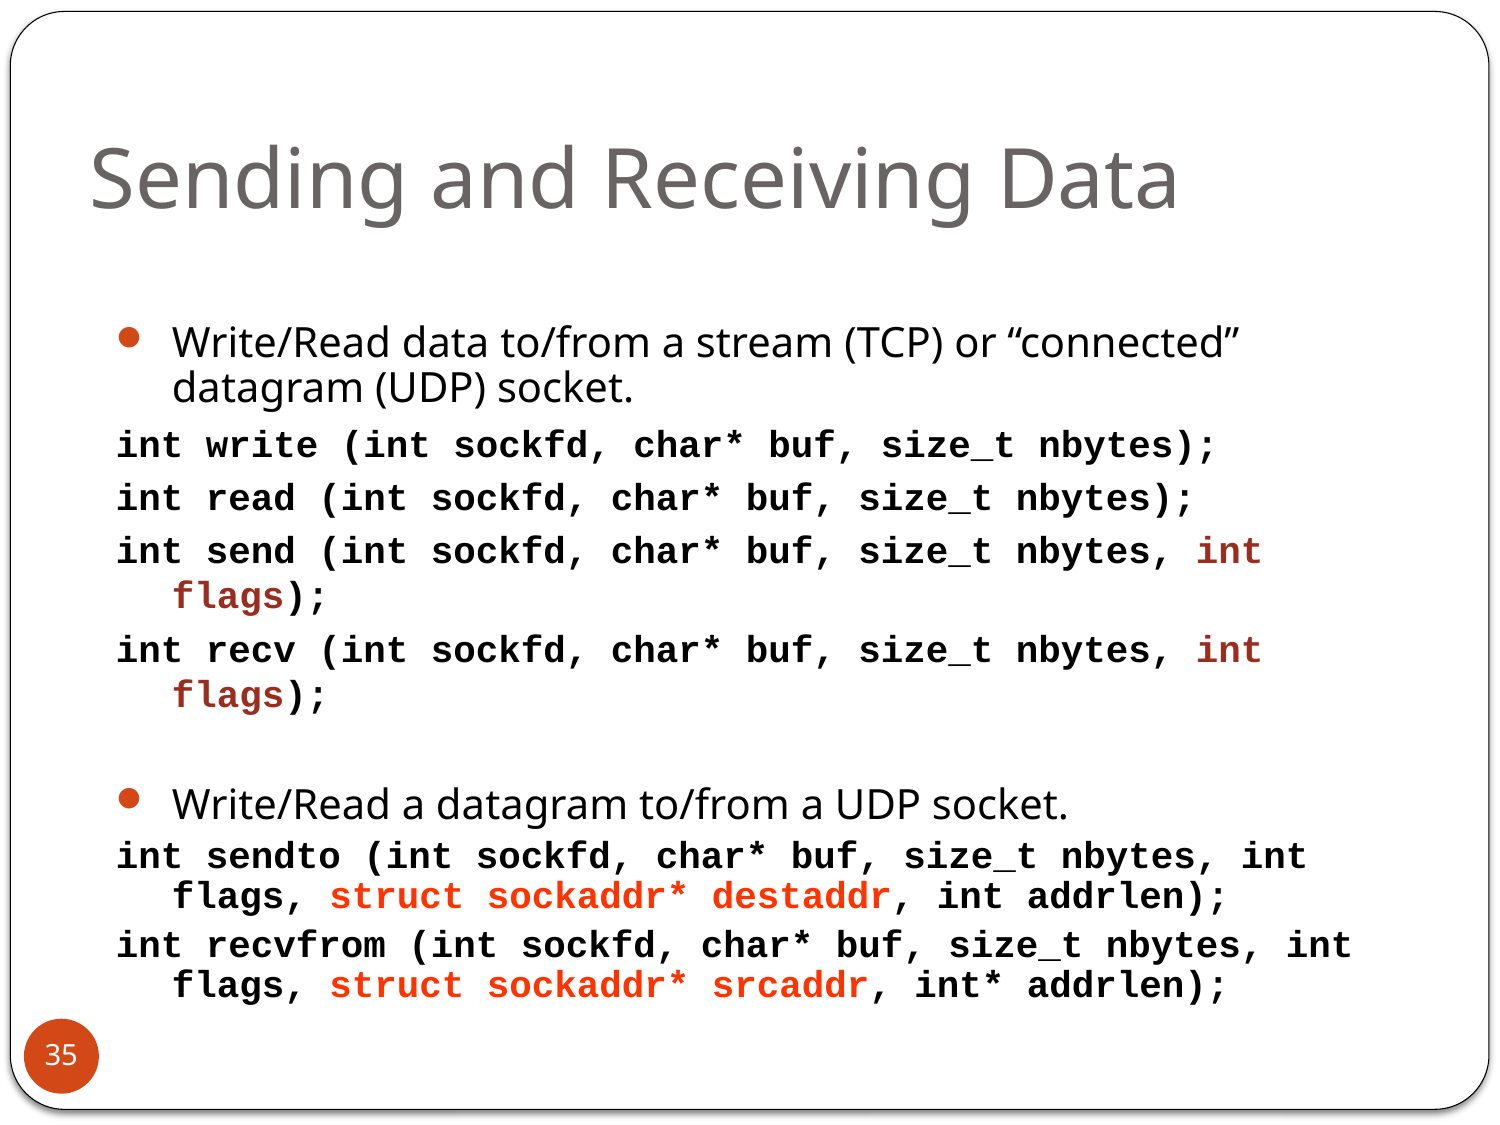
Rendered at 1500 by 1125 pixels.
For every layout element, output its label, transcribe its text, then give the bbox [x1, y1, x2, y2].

slide_number 35 [23, 1018, 99, 1094]
list Write/Read data to/from a stream (TCP) or “connected” datagram (UDP) socket. int write (int sockfd, char* buf, size_t nbytes); int read (int sockfd, char* buf, size_t nbytes); int send (int sockfd, char* buf, size_t nbytes, int flags); int recv (int sockfd, char* buf, size_t nbytes, int flags); Write/Read a datagram to/from a UDP socket. int sendto (int sockfd, char* buf, size_t nbytes, int flags, struct sockaddr* destaddr, int addrlen); int recvfrom (int sockfd, char* buf, size_t nbytes, int flags, struct sockaddr* srcaddr, int* addrlen); [101, 313, 1407, 1014]
title Sending and Receiving Data [75, 29, 1426, 233]
